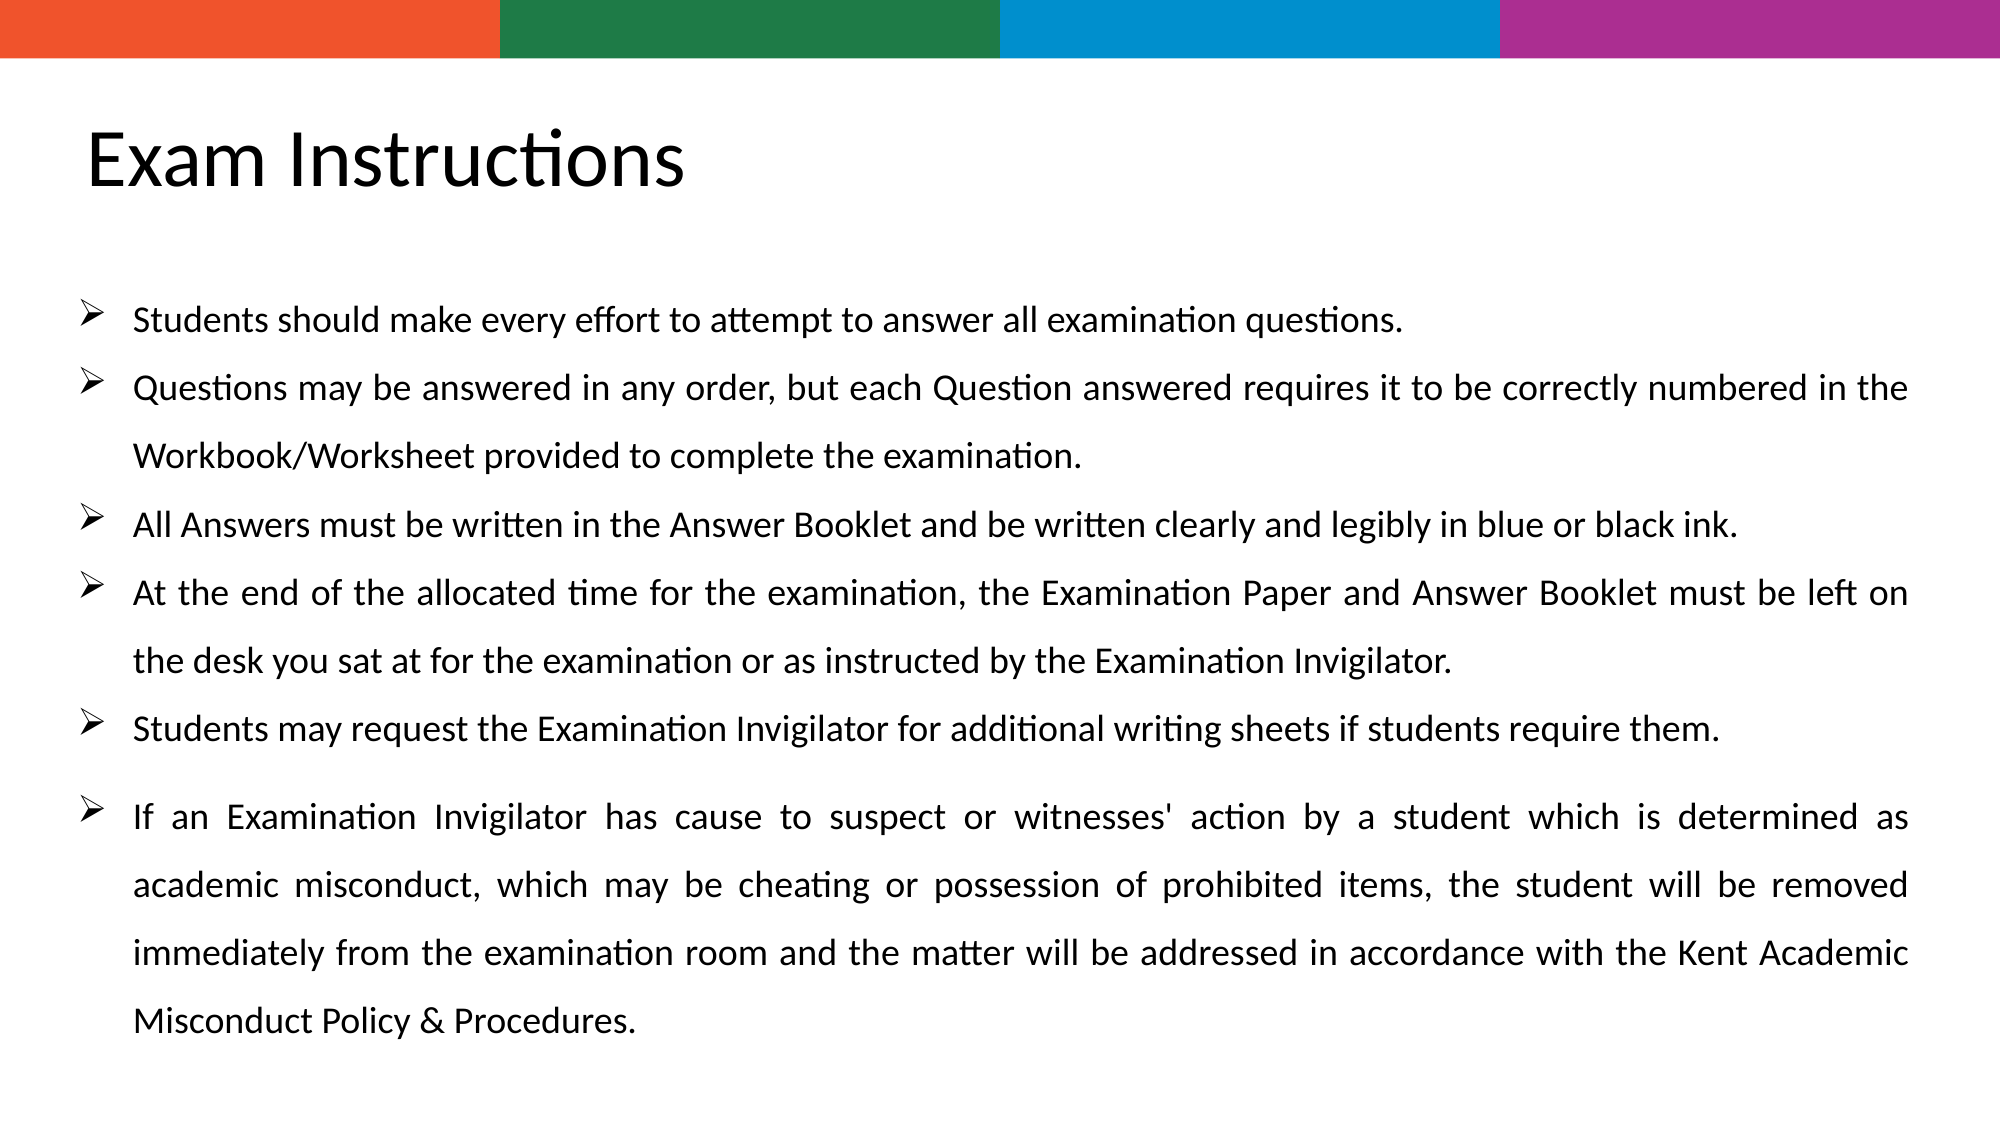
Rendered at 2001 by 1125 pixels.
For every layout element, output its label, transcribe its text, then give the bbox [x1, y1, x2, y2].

title Exam Instructions [78, 0, 1805, 212]
list Students should make every effort to attempt to answer all examination questions. Questions may be answered in any order, but each Question answered requires it to be correctly numbered in the Workbook/Worksheet provided to complete the examination. All Answers must be written in the Answer Booklet and be written clearly and legibly in blue or black ink. At the end of the allocated time for the examination, the Examination Paper and Answer Booklet must be left on the desk you sat at for the examination or as instructed by the Examination Invigilator. Students may request the Examination Invigilator for additional writing sheets if students require them. If an Examination Invigilator has cause to suspect or witnesses' action by a student which is determined as academic misconduct, which may be cheating or possession of prohibited items, the student will be removed immediately from the examination room and the matter will be addressed in accordance with the Kent Academic Misconduct Policy & Procedures. [69, 263, 1920, 1055]
